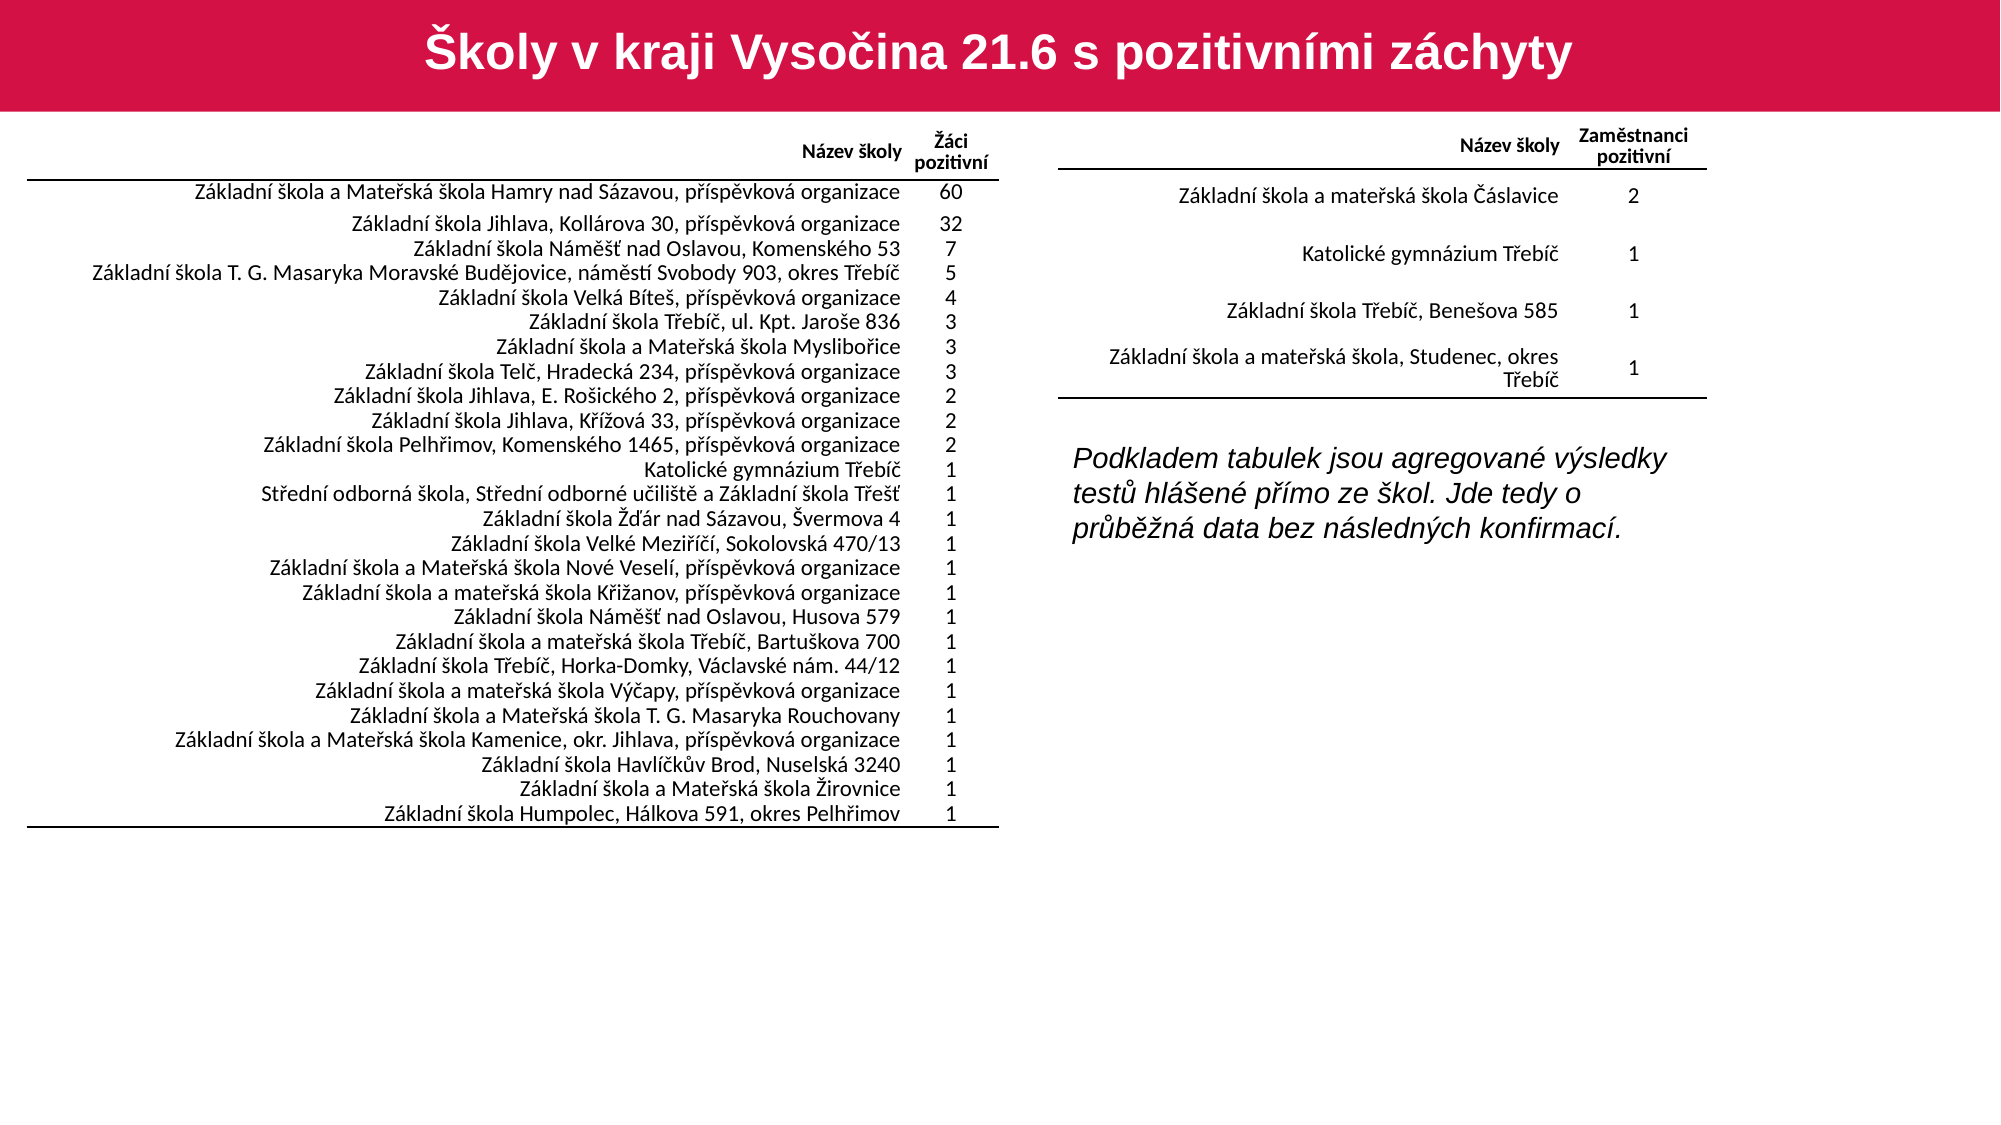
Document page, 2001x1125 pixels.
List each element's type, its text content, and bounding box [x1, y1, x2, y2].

table_cell Základní škola Humpolec, Hálkova 591, okres Pelhřimov [27, 803, 903, 826]
table_cell Základní škola Třebíč, ul. Kpt. Jaroše 836 [27, 311, 903, 336]
text_box Podkladem tabulek jsou agregované výsledky testů hlášené přímo ze škol. Jde tedy o průběžná data bez následných konfirmací. [1058, 431, 1707, 552]
table_cell 1 [903, 483, 999, 508]
table_cell Základní škola a mateřská škola, Studenec, okres Třebíč [1058, 341, 1561, 397]
table_cell Základní škola a mateřská škola Výčapy, příspěvková organizace [27, 680, 903, 704]
table_cell Základní škola Žďár nad Sázavou, Švermova 4 [27, 508, 903, 532]
table_cell Základní škola Jihlava, E. Rošického 2, příspěvková organizace [27, 385, 903, 409]
table_header Název školy [27, 126, 903, 179]
table_cell Katolické gymnázium Třebíč [27, 459, 903, 483]
table_cell 2 [903, 434, 999, 459]
table_cell 3 [903, 360, 999, 385]
table_cell 1 [903, 778, 999, 803]
table_cell Základní škola a Mateřská škola Kamenice, okr. Jihlava, příspěvková organizace [27, 729, 903, 753]
table_cell 2 [1561, 170, 1707, 226]
table_cell Základní škola Třebíč, Benešova 585 [1058, 283, 1561, 341]
table_header Žáci pozitivní [903, 126, 999, 179]
table_cell 32 [903, 205, 999, 237]
table_cell 1 [903, 631, 999, 655]
table_cell 2 [903, 409, 999, 434]
table_cell Základní škola a mateřská škola Třebíč, Bartuškova 700 [27, 631, 903, 655]
table_cell Katolické gymnázium Třebíč [1058, 226, 1561, 283]
table_cell Základní škola Jihlava, Křížová 33, příspěvková organizace [27, 409, 903, 434]
table_cell 1 [903, 557, 999, 581]
table_cell Základní škola a Mateřská škola T. G. Masaryka Rouchovany [27, 704, 903, 729]
table_cell 1 [903, 803, 999, 826]
table_cell Základní škola Havlíčkův Brod, Nuselská 3240 [27, 753, 903, 778]
table_cell Základní škola a mateřská škola Křižanov, příspěvková organizace [27, 581, 903, 606]
table_cell Základní škola Telč, Hradecká 234, příspěvková organizace [27, 360, 903, 385]
table_cell Střední odborná škola, Střední odborné učiliště a Základní škola Třešť [27, 483, 903, 508]
table_cell Základní škola Pelhřimov, Komenského 1465, příspěvková organizace [27, 434, 903, 459]
table_cell 3 [903, 336, 999, 360]
table_cell Základní škola a Mateřská škola Žirovnice [27, 778, 903, 803]
table_cell 1 [1561, 226, 1707, 283]
table_header Název školy [1058, 126, 1561, 168]
table_cell 1 [903, 680, 999, 704]
table_cell 1 [903, 753, 999, 778]
table_cell 1 [903, 532, 999, 557]
table_cell 5 [903, 262, 999, 287]
table_cell Základní škola Třebíč, Horka-Domky, Václavské nám. 44/12 [27, 655, 903, 680]
table_cell 1 [903, 655, 999, 680]
table_cell 1 [903, 606, 999, 631]
title Školy v kraji Vysočina 21.6 s pozitivními záchyty [27, 6, 1972, 101]
table_cell 4 [903, 287, 999, 311]
table_cell 1 [903, 581, 999, 606]
table_cell Základní škola a Mateřská škola Myslibořice [27, 336, 903, 360]
table_cell Základní škola a Mateřská škola Nové Veselí, příspěvková organizace [27, 557, 903, 581]
table_cell Základní škola Jihlava, Kollárova 30, příspěvková organizace [27, 205, 903, 237]
table_cell Základní škola a Mateřská škola Hamry nad Sázavou, příspěvková organizace [27, 181, 903, 205]
table_cell Základní škola Náměšť nad Oslavou, Komenského 53 [27, 237, 903, 262]
table_cell 3 [903, 311, 999, 336]
table_cell 1 [903, 704, 999, 729]
table_cell 2 [903, 385, 999, 409]
table_cell Základní škola Náměšť nad Oslavou, Husova 579 [27, 606, 903, 631]
table_cell Základní škola Velké Meziříčí, Sokolovská 470/13 [27, 532, 903, 557]
table_cell Základní škola Velká Bíteš, příspěvková organizace [27, 287, 903, 311]
table_cell 60 [903, 181, 999, 205]
table_cell 1 [903, 459, 999, 483]
table_cell 7 [903, 237, 999, 262]
table_header Zaměstnanci pozitivní [1561, 126, 1707, 168]
table_cell 1 [1561, 341, 1707, 397]
table_cell 1 [903, 729, 999, 753]
table_cell 1 [903, 508, 999, 532]
table_cell Základní škola a mateřská škola Čáslavice [1058, 170, 1561, 226]
table_cell Základní škola T. G. Masaryka Moravské Budějovice, náměstí Svobody 903, okres Třebíč [27, 262, 903, 287]
table_cell 1 [1561, 283, 1707, 341]
